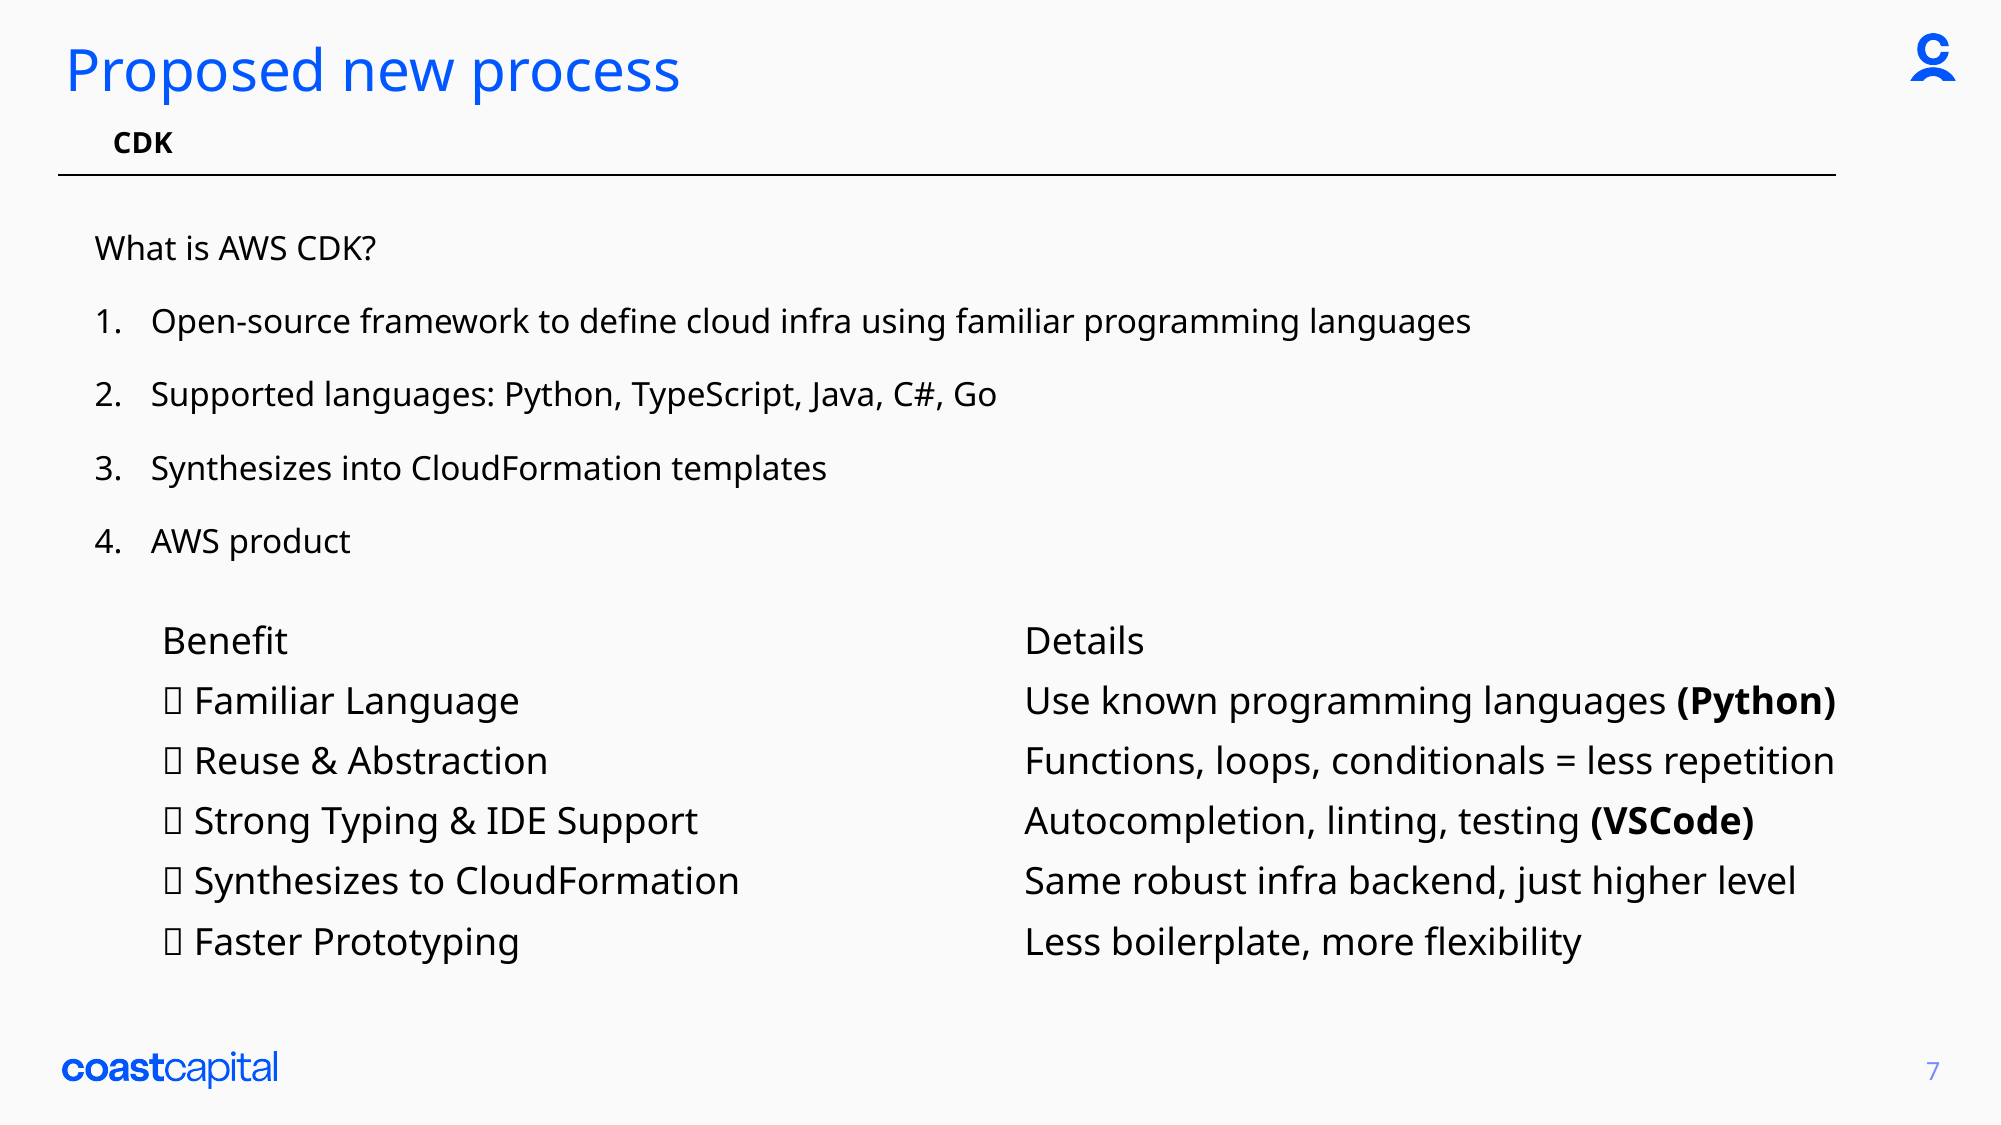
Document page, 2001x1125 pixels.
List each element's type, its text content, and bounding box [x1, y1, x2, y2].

table_header Details [1009, 607, 1872, 667]
table_cell Same robust infra backend, just higher level [1009, 848, 1872, 908]
table_cell ✅ Reuse & Abstraction [147, 728, 1009, 788]
title Proposed new process [50, 34, 1836, 117]
text_box CDK [97, 116, 1887, 175]
table_cell ✅ Synthesizes to CloudFormation [147, 848, 1009, 908]
table_cell Functions, loops, conditionals = less repetition [1009, 728, 1872, 788]
slide_number 7 [1887, 1042, 1956, 1103]
table_cell Autocompletion, linting, testing (VSCode) [1009, 788, 1872, 848]
table_cell ✅ Strong Typing & IDE Support [147, 788, 1009, 848]
table_cell Use known programming languages (Python) [1009, 667, 1872, 728]
table_cell Less boilerplate, more flexibility [1009, 908, 1872, 968]
table_cell ✅ Faster Prototyping [147, 908, 1009, 968]
table_header Benefit [147, 607, 1009, 667]
picture [62, 1051, 277, 1089]
text_box What is AWS CDK? Open-source framework to define cloud infra using familiar programming languages Supported languages: Python, TypeScript, Java, C#, Go Synthesizes into CloudFormation templates AWS product [79, 223, 1814, 569]
picture [1910, 33, 1956, 81]
table_cell ✅ Familiar Language [147, 667, 1009, 728]
